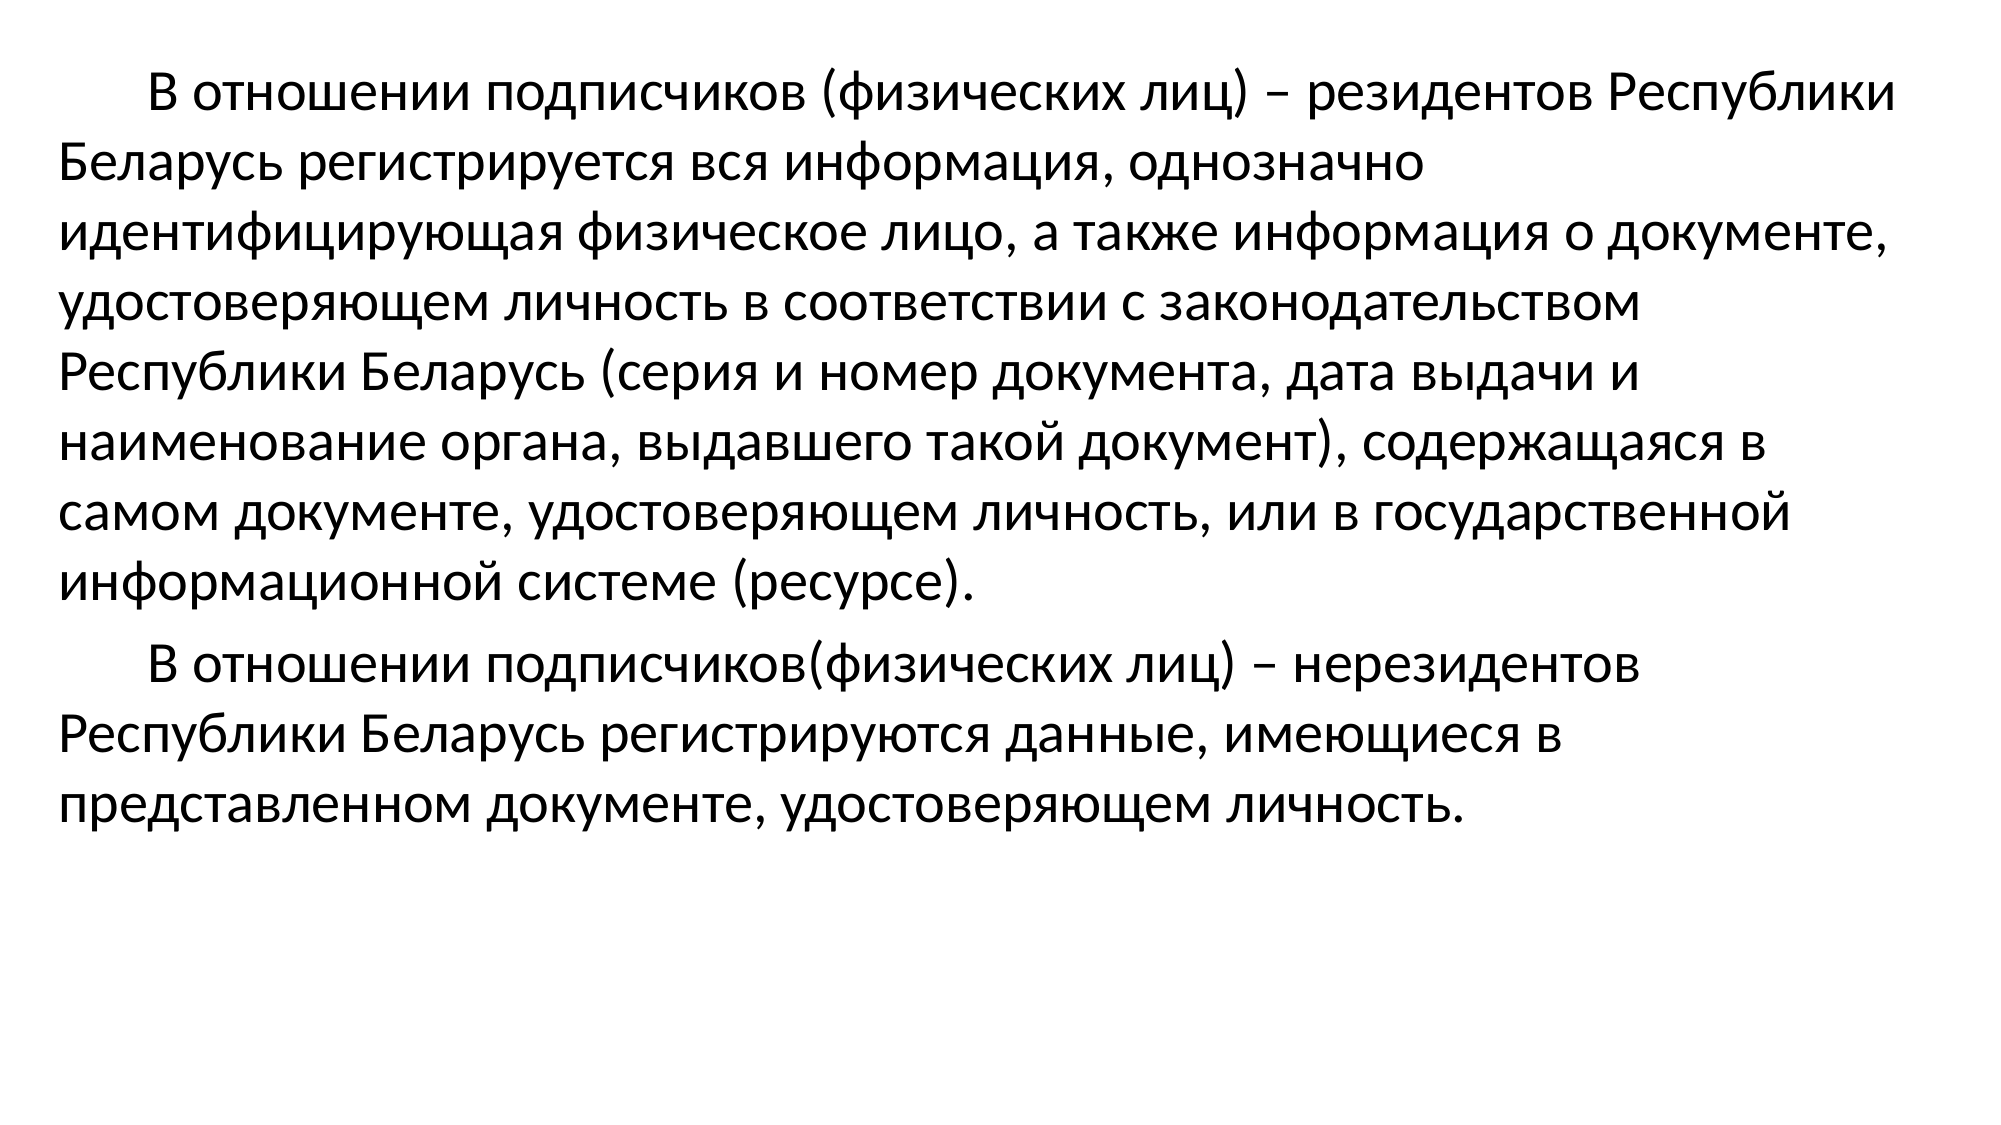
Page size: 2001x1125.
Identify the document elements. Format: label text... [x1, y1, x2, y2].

text_box В отношении подписчиков (физических лиц) – резидентов Республики Беларусь регистрируется вся информация, однозначно идентифицирующая физическое лицо, а также информация о документе, удостоверяющем личность в соответствии с законодательством Республики Беларусь (серия и номер документа, дата выдачи и наименование органа, выдавшего такой документ), содержащаяся в самом документе, удостоверяющем личность, или в государственной информационной системе (ресурсе). В отношении подписчиков(физических лиц) – нерезидентов Республики Беларусь регистрируются данные, имеющиеся в представленном документе, удостоверяющем личность. [43, 44, 1950, 842]
